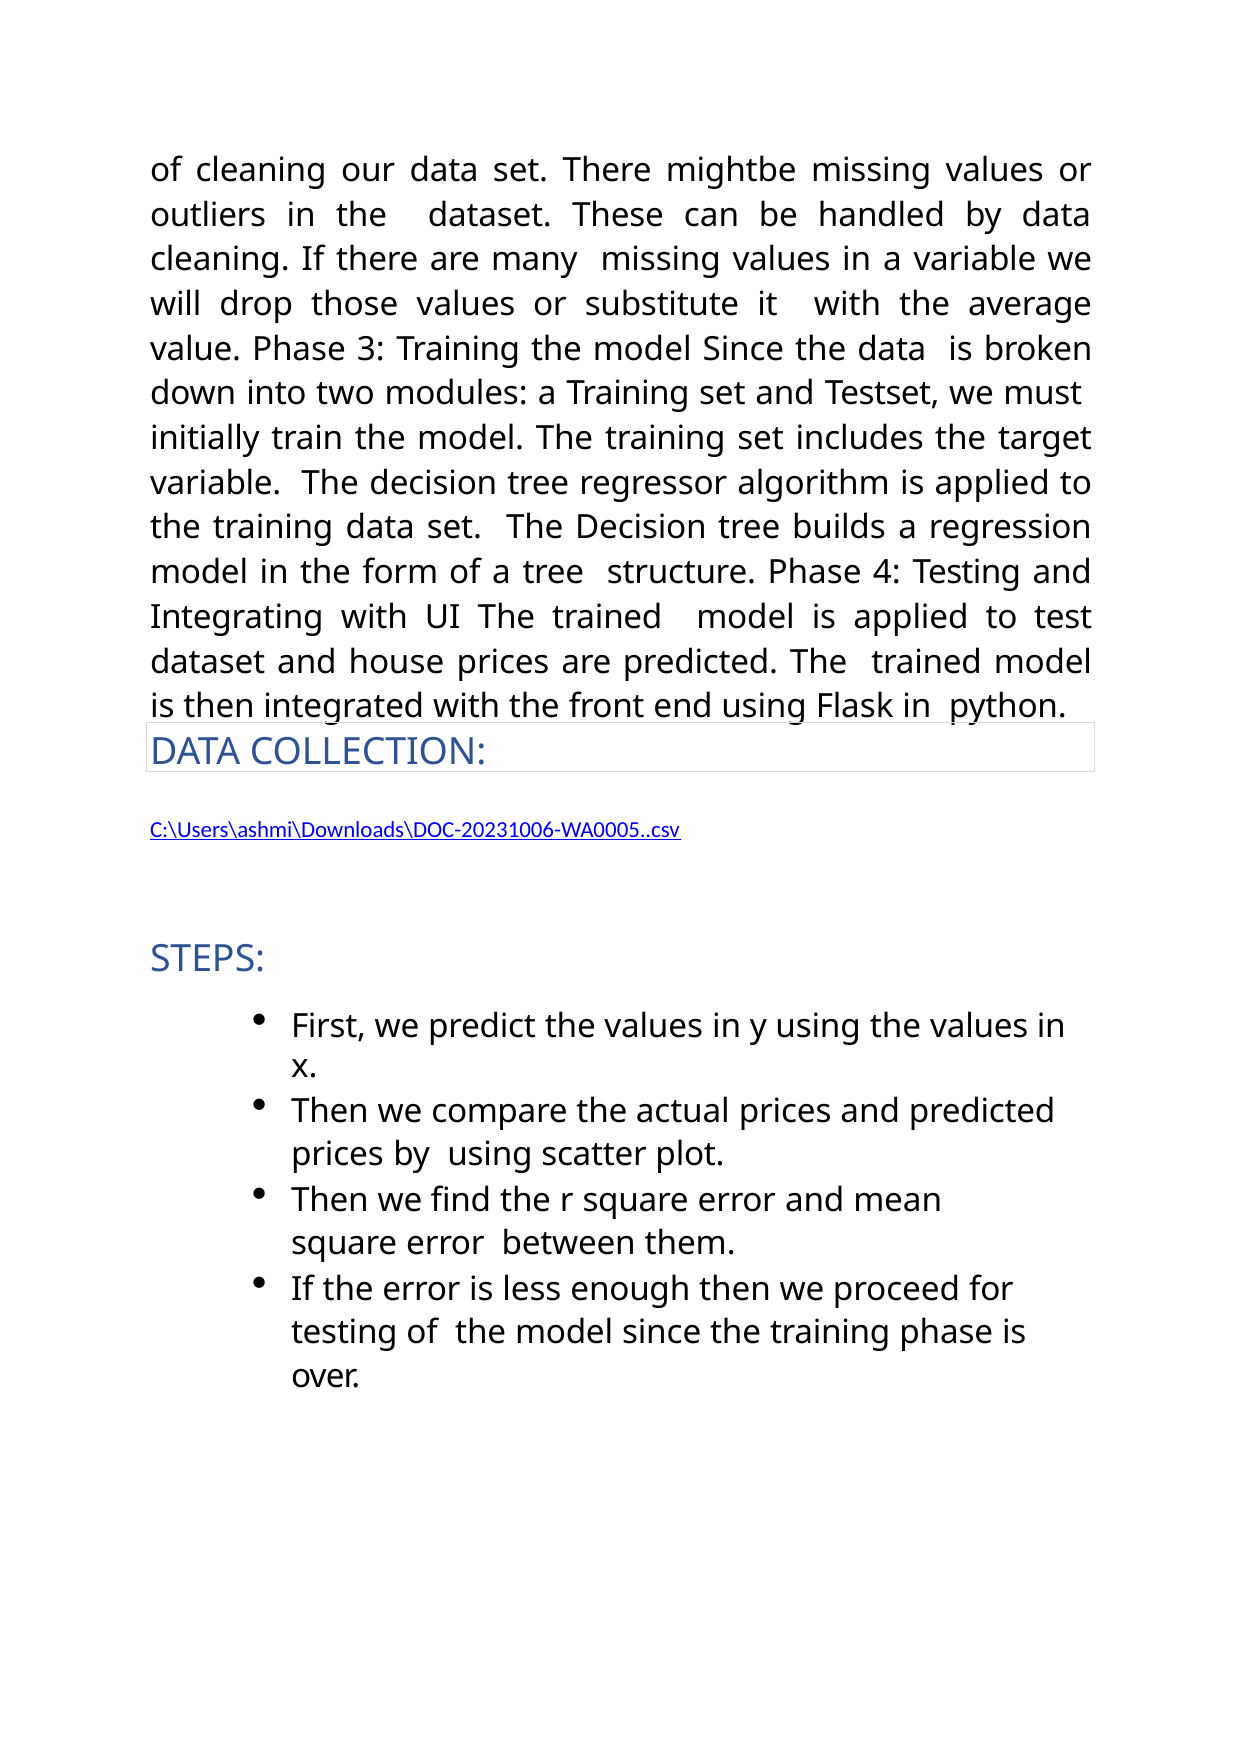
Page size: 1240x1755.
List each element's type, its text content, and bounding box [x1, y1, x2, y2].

text_box DATA COLLECTION: [146, 722, 1095, 772]
text_box C:\Users\ashmi\Downloads\DOC-20231006-WA0005..csv [147, 812, 685, 842]
text_box of cleaning our data set. There mightbe missing values or outliers in the dataset. These can be handled by data cleaning. If there are many missing values in a variable we will drop those values or substitute it with the average value. Phase 3: Training the model Since the data is broken down into two modules: a Training set and Testset, we must initially train the model. The training set includes the target variable. The decision tree regressor algorithm is applied to the training data set. The Decision tree builds a regression model in the form of a tree structure. Phase 4: Testing and Integrating with UI The trained model is applied to test dataset and house prices are predicted. The trained model is then integrated with the front end using Flask in python. [147, 142, 1093, 722]
text_box STEPS: First, we predict the values in y using the values in x. Then we compare the actual prices and predicted prices by using scatter plot. Then we find the r square error and mean square error between them. If the error is less enough then we proceed for testing of the model since the training phase is over. [147, 931, 1082, 1394]
